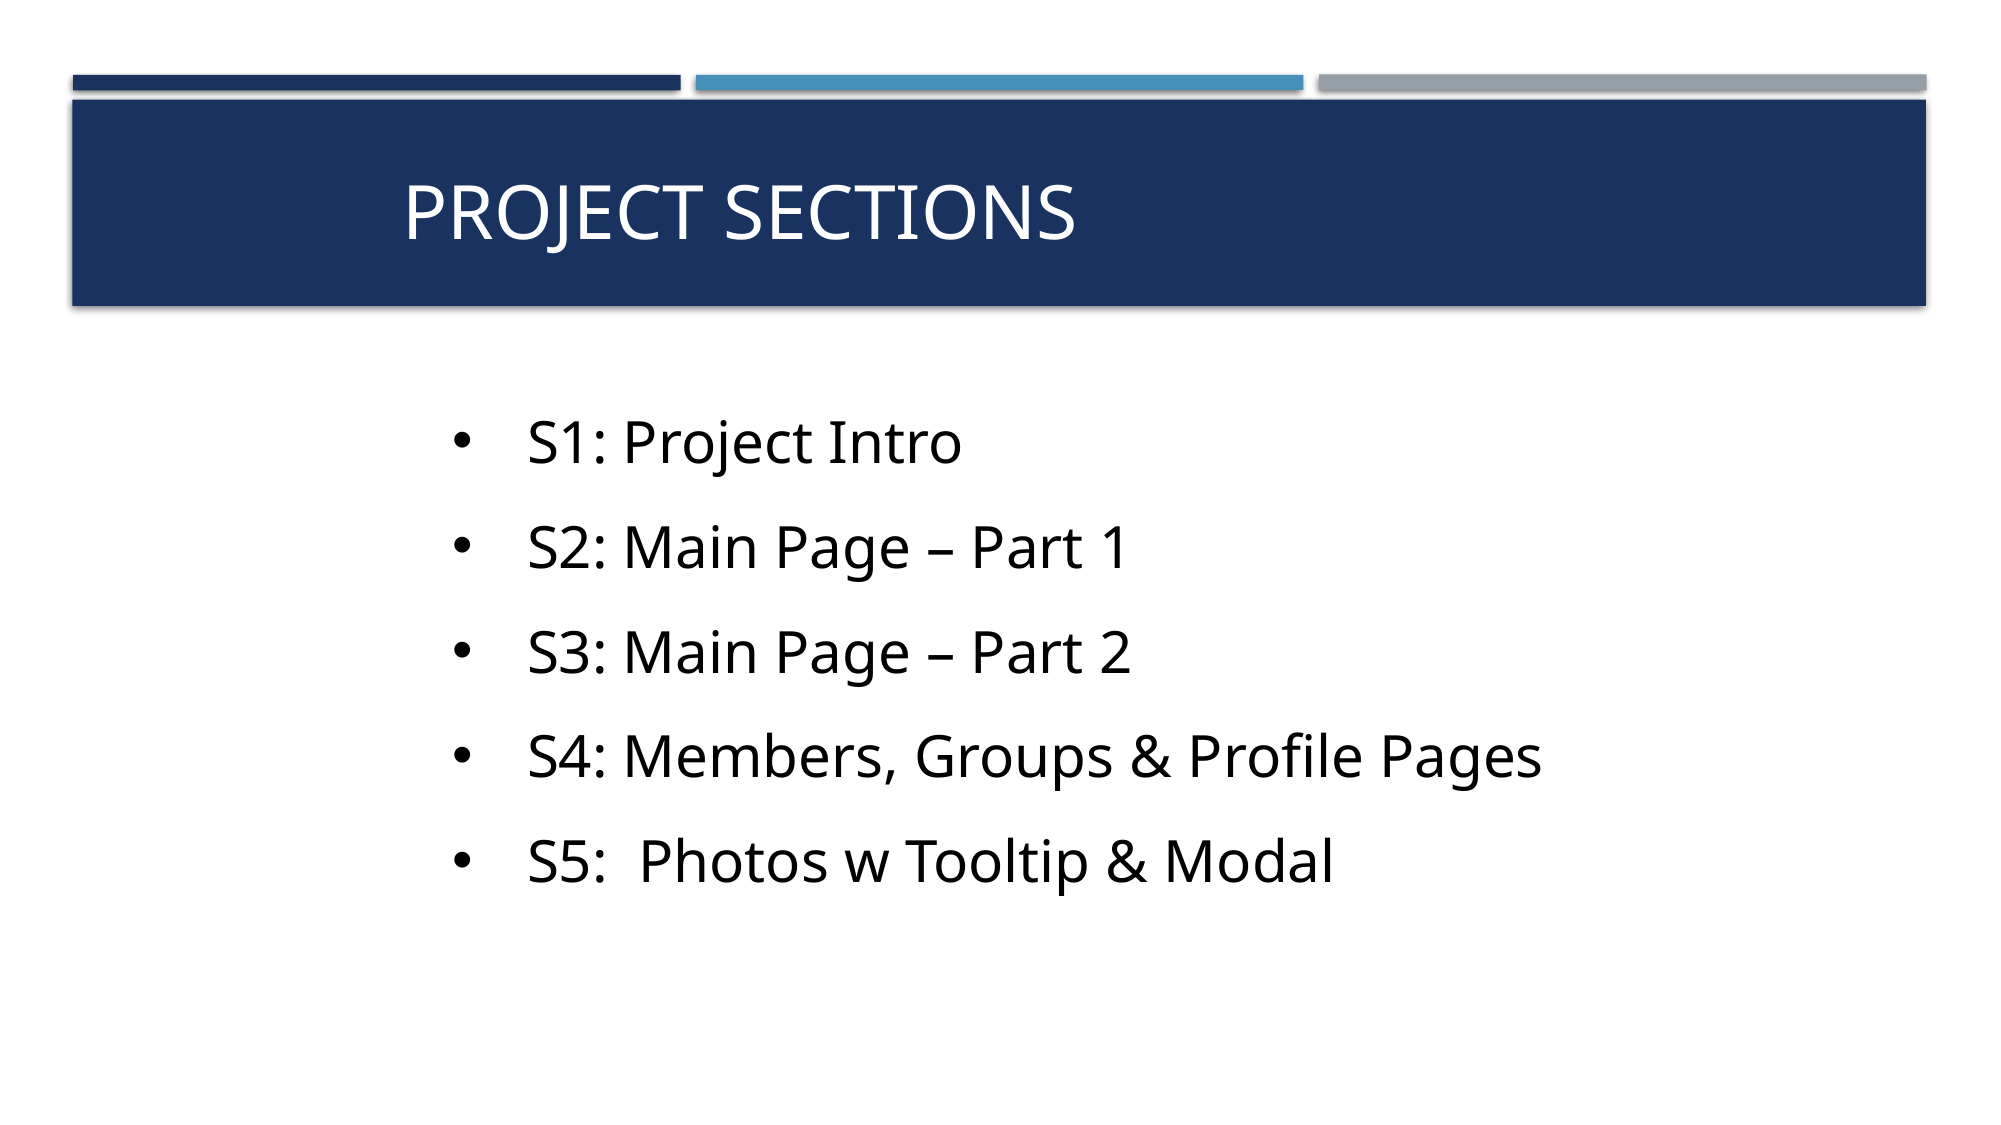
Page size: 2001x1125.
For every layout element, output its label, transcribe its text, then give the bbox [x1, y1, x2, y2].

title Project Sections [387, 0, 1500, 263]
text_box S1: Project Intro S2: Main Page – Part 1 S3: Main Page – Part 2 S4: Members, Groups & Profile Pages S5: Photos w Tooltip & Modal [437, 362, 1700, 902]
